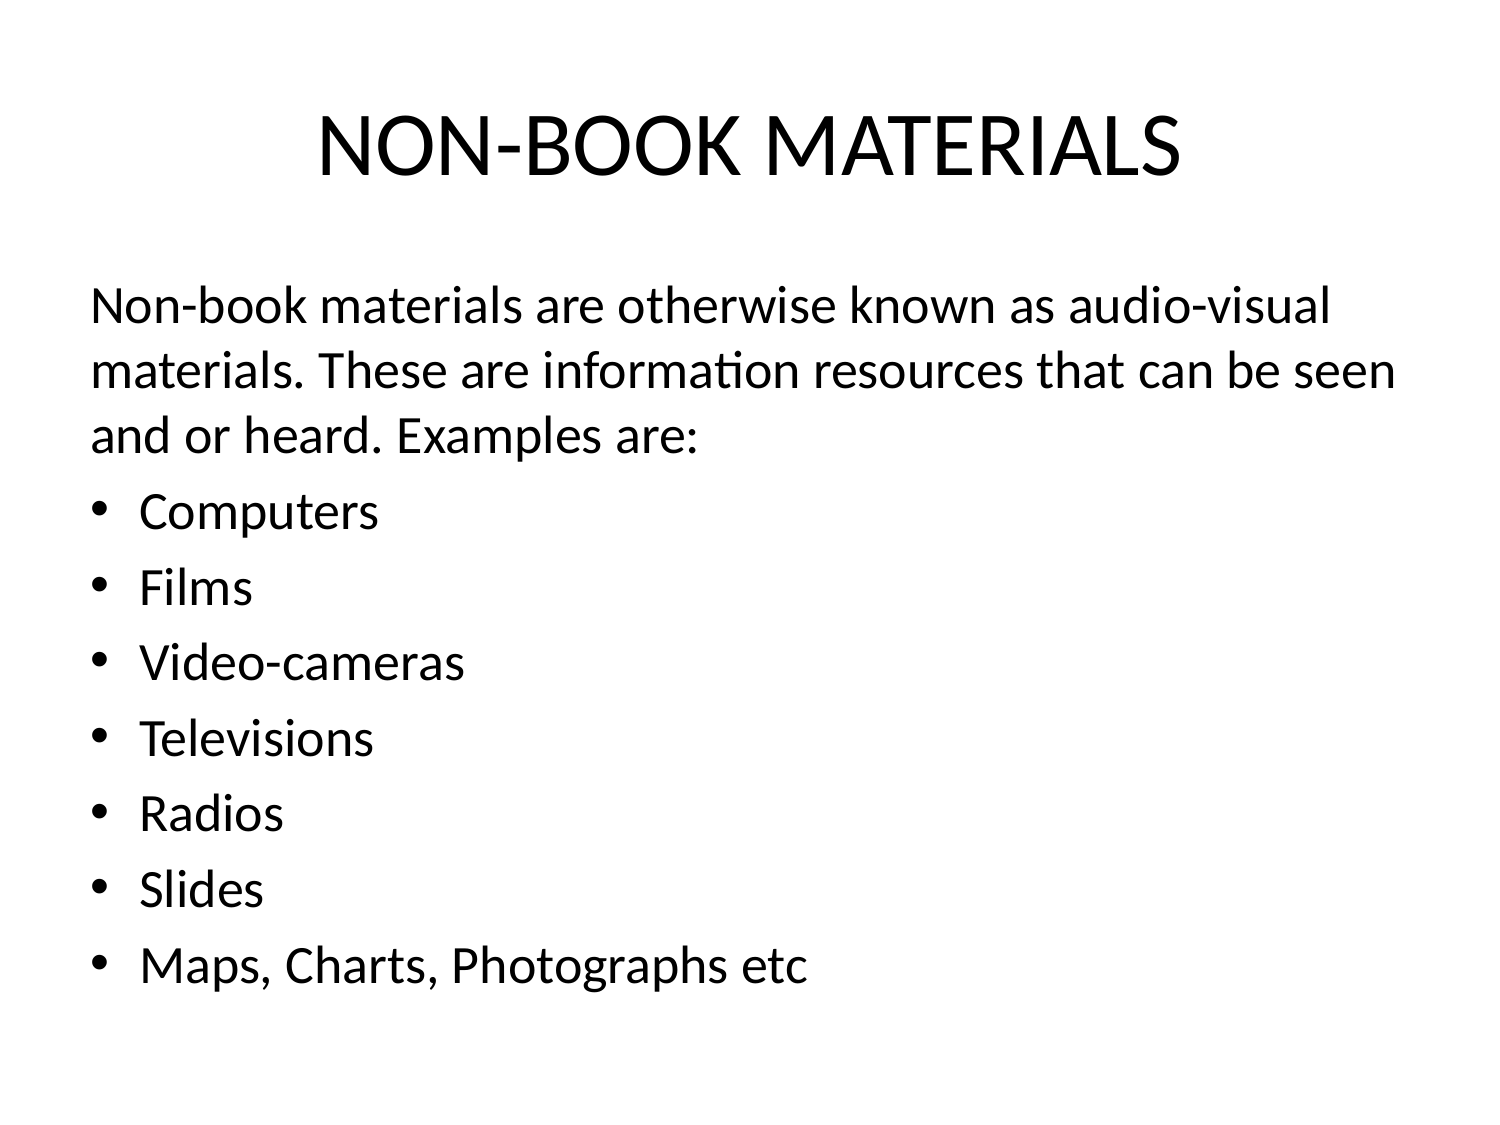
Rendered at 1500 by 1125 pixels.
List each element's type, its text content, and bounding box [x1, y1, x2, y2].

list Non-book materials are otherwise known as audio-visual materials. These are information resources that can be seen and or heard. Examples are: Computers Films Video-cameras Televisions Radios Slides Maps, Charts, Photographs etc [75, 262, 1425, 1005]
title NON-BOOK MATERIALS [75, 45, 1425, 233]
